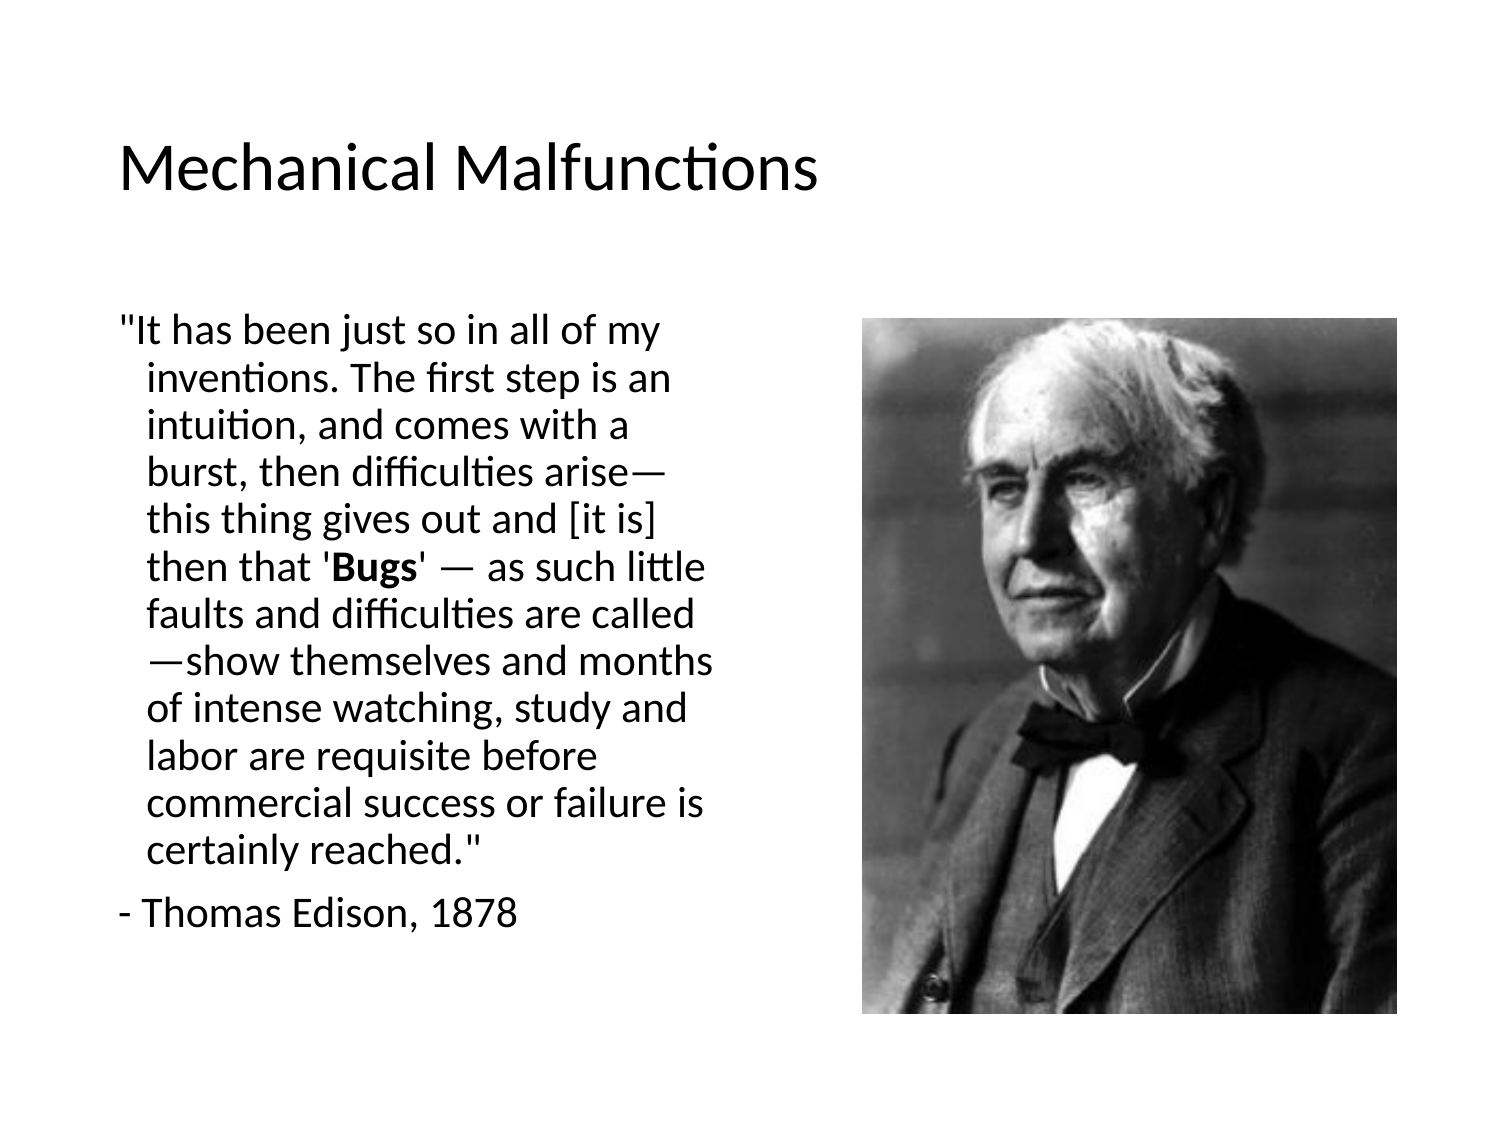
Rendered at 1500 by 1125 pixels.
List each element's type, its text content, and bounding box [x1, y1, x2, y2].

list "It has been just so in all of my inventions. The first step is an intuition, and comes with a burst, then difficulties arise—this thing gives out and [it is] then that 'Bugs' — as such little faults and difficulties are called—show themselves and months of intense watching, study and labor are requisite before commercial success or failure is certainly reached." - Thomas Edison, 1878 [103, 299, 741, 1014]
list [862, 318, 1398, 1014]
title Mechanical Malfunctions [103, 59, 1397, 278]
